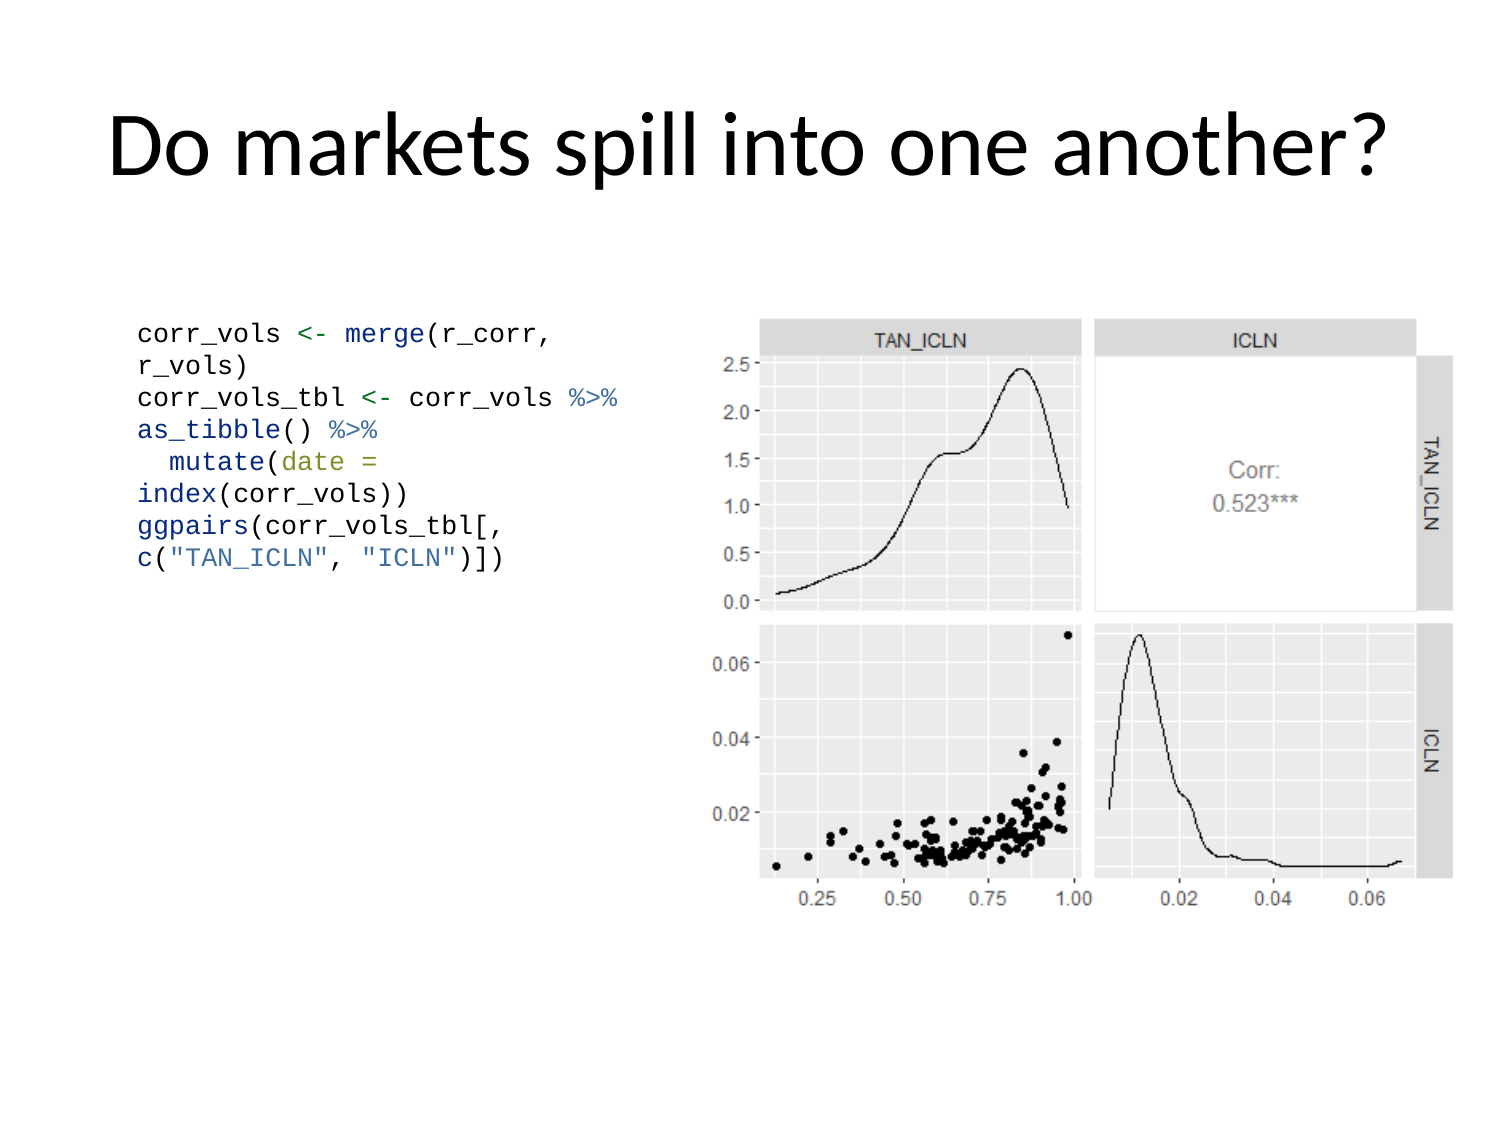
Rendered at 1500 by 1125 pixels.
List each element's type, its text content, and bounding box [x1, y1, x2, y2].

picture [701, 308, 1467, 921]
list corr_vols <- merge(r_corr, r_vols) corr_vols_tbl <- corr_vols %>% as_tibble() %>% mutate(date = index(corr_vols)) ggpairs(corr_vols_tbl[, c("TAN_ICLN", "ICLN")]) [65, 308, 640, 588]
title Do markets spill into one another? [75, 45, 1425, 233]
